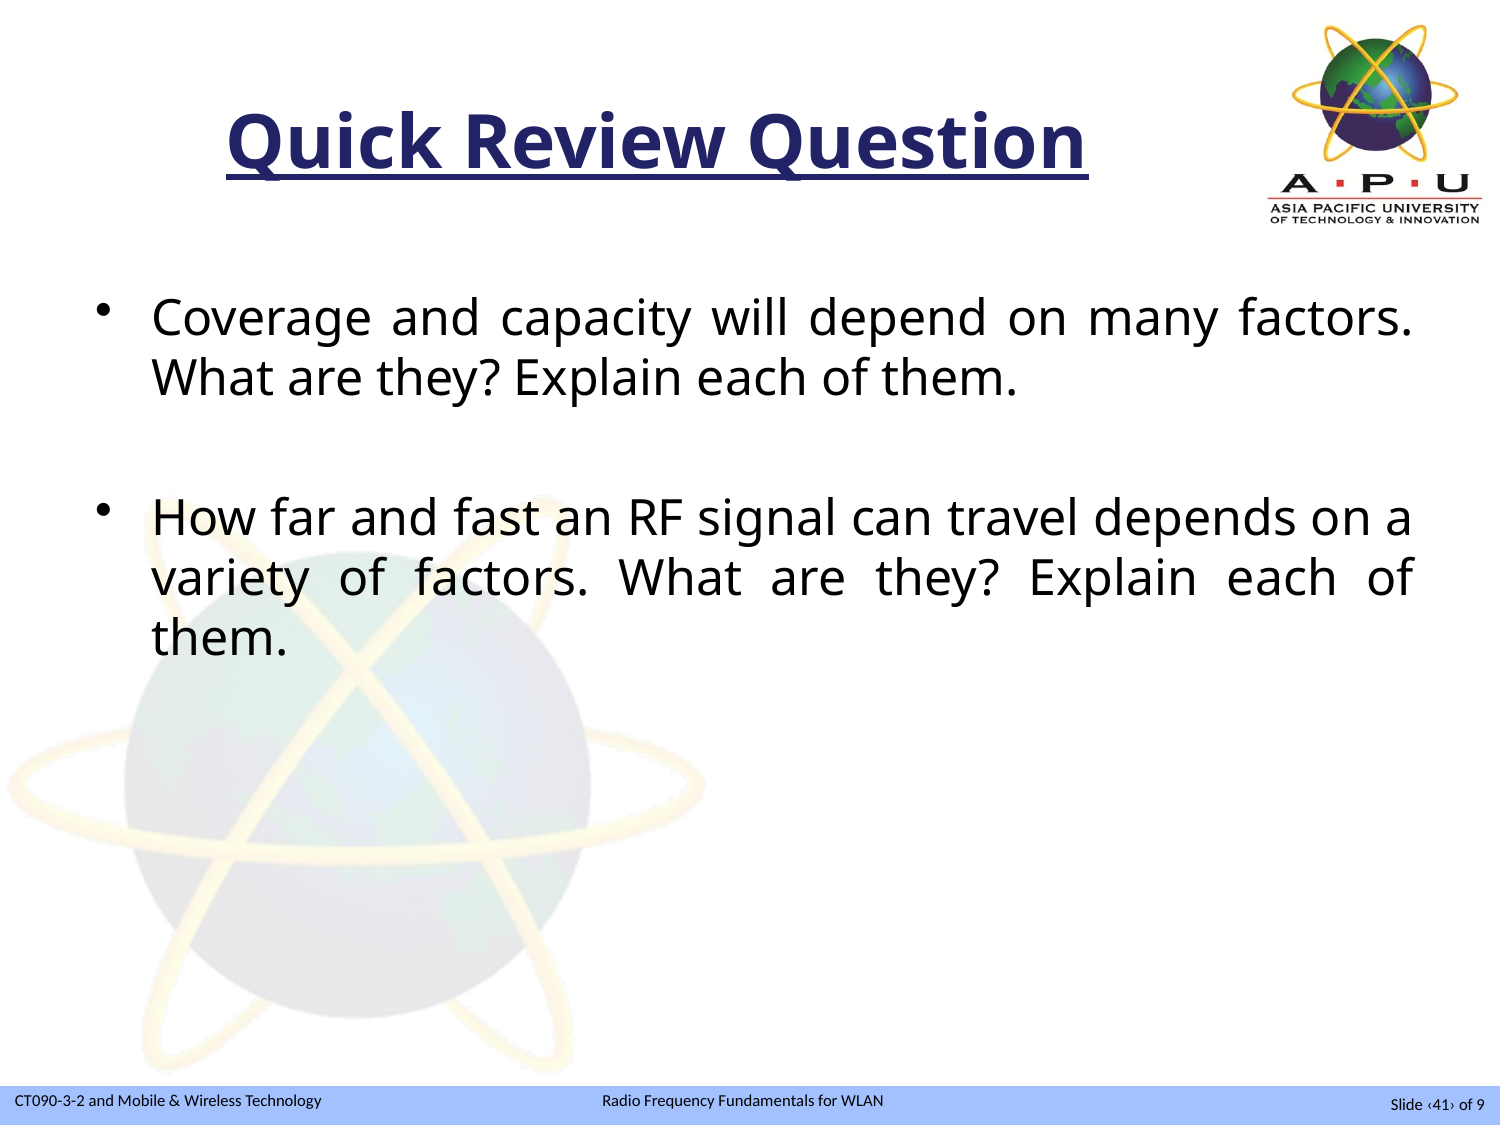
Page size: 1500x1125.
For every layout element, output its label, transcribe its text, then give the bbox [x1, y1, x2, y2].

list Coverage and capacity will depend on many factors. What are they? Explain each of them. How far and fast an RF signal can travel depends on a variety of factors. What are they? Explain each of them. [79, 278, 1430, 1021]
title Quick Review Question [79, 45, 1235, 233]
footer Slide ‹41› of 9 [1024, 1086, 1500, 1125]
picture [1251, 0, 1500, 249]
